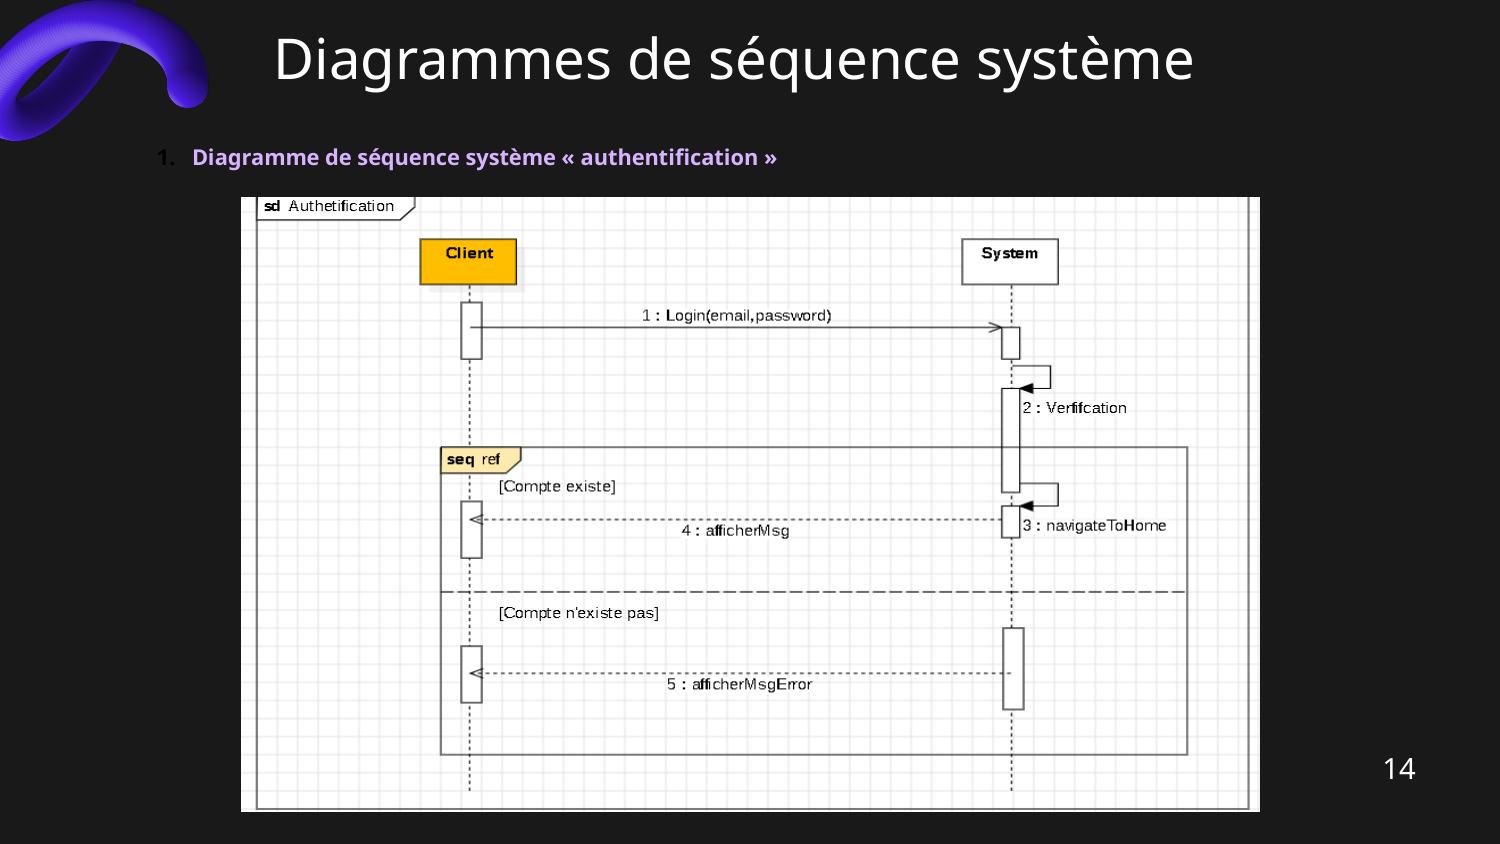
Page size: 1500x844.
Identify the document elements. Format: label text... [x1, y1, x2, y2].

picture [0, 0, 259, 230]
text_box Diagramme de séquence système « authentification » [85, 123, 794, 178]
picture [241, 197, 1261, 812]
text_box 14 [1318, 703, 1480, 832]
text_box Diagrammes de séquence système [259, 16, 1278, 99]
